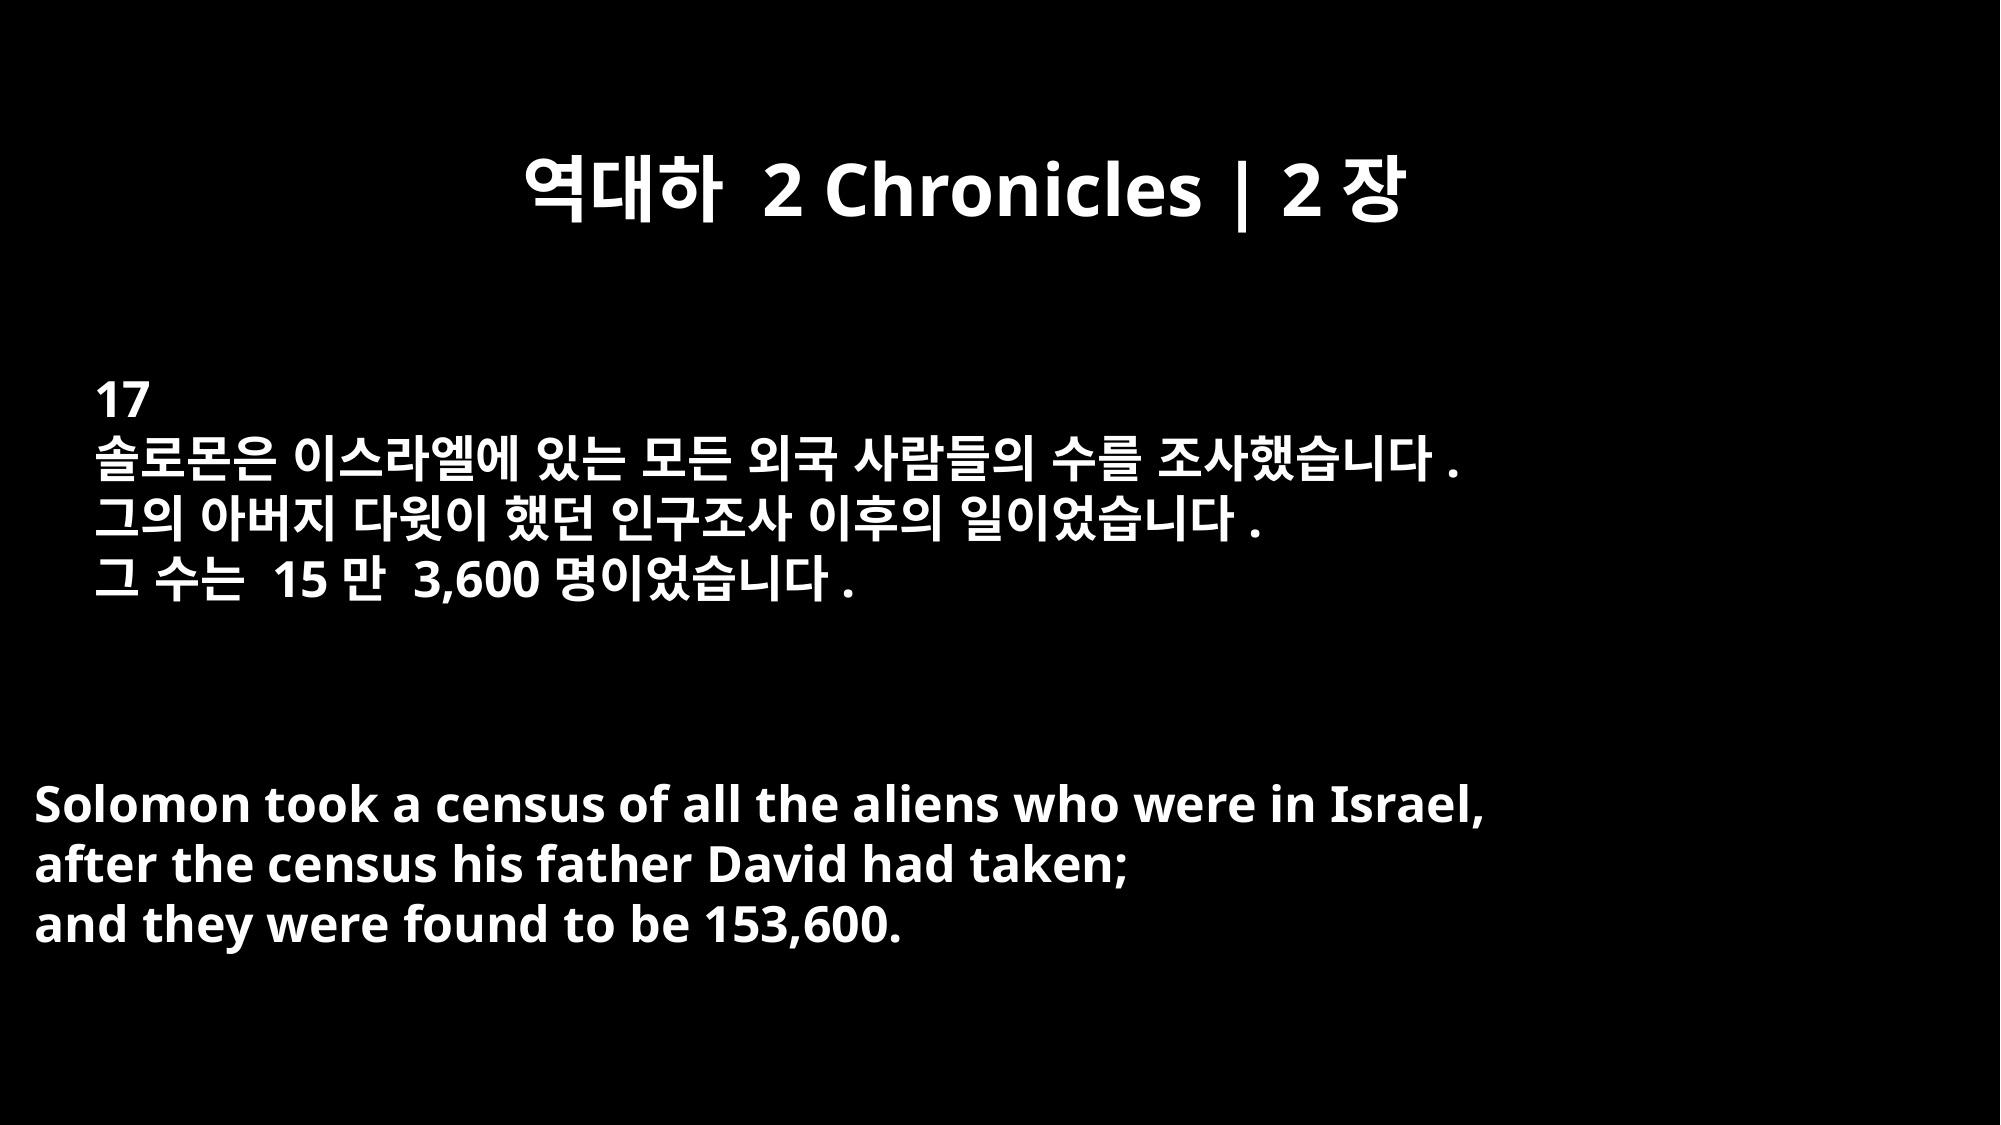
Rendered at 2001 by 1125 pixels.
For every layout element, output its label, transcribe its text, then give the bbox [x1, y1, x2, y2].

text_box 17 솔로몬은 이스라엘에 있는 모든 외국 사람들의 수를 조사했습니다. 그의 아버지 다윗이 했던 인구조사 이후의 일이었습니다. 그 수는 15만 3,600명이었습니다. [79, 359, 1476, 615]
text_box 역대하 2 Chronicles | 2장 [507, 136, 1424, 239]
text_box Solomon took a census of all the aliens who were in Israel, after the census his father David had taken; and they were found to be 153,600. [19, 764, 1502, 960]
